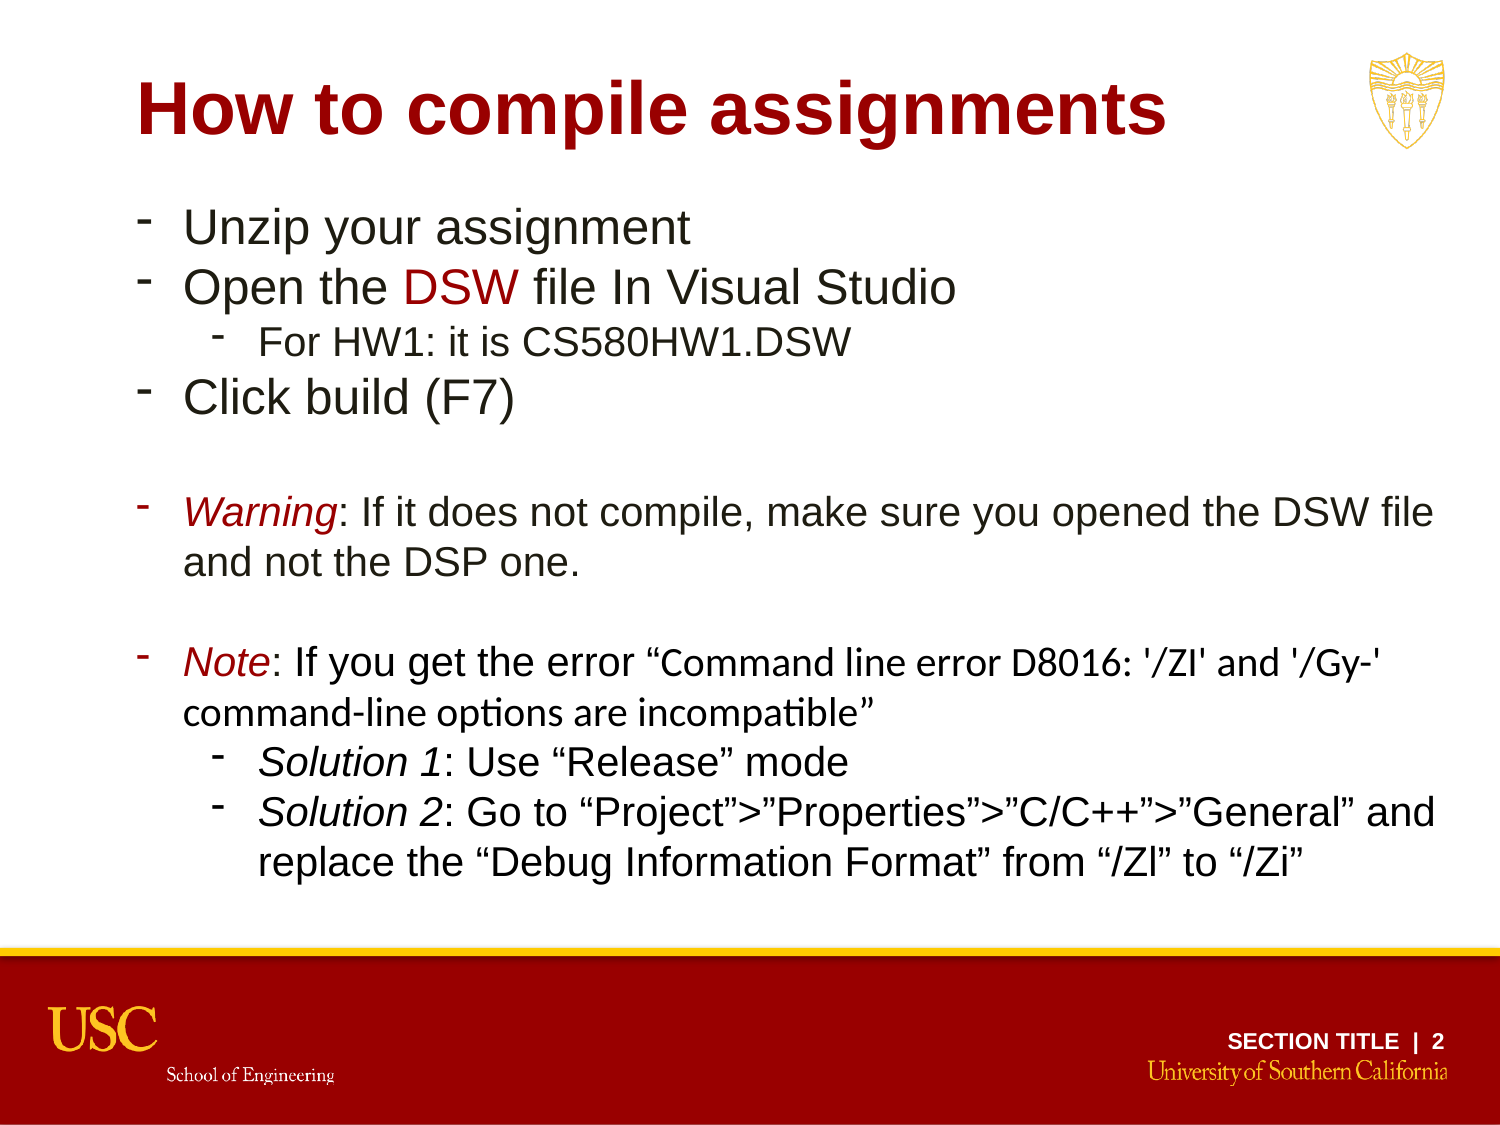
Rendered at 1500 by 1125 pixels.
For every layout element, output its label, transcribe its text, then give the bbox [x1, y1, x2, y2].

text_box SECTION TITLE | 2 [1193, 1019, 1460, 1072]
text_box How to compile assignments Unzip your assignment Open the DSW file In Visual Studio For HW1: it is CS580HW1.DSW Click build (F7) Warning: If it does not compile, make sure you opened the DSW file and not the DSP one. Note: If you get the error “Command line error D8016: '/ZI' and '/Gy-' command-line options are incompatible” Solution 1: Use “Release” mode Solution 2: Go to “Project”>”Properties”>”C/C++”>”General” and replace the “Debug Information Format” from “/Zl” to “/Zi” [121, 51, 1460, 937]
